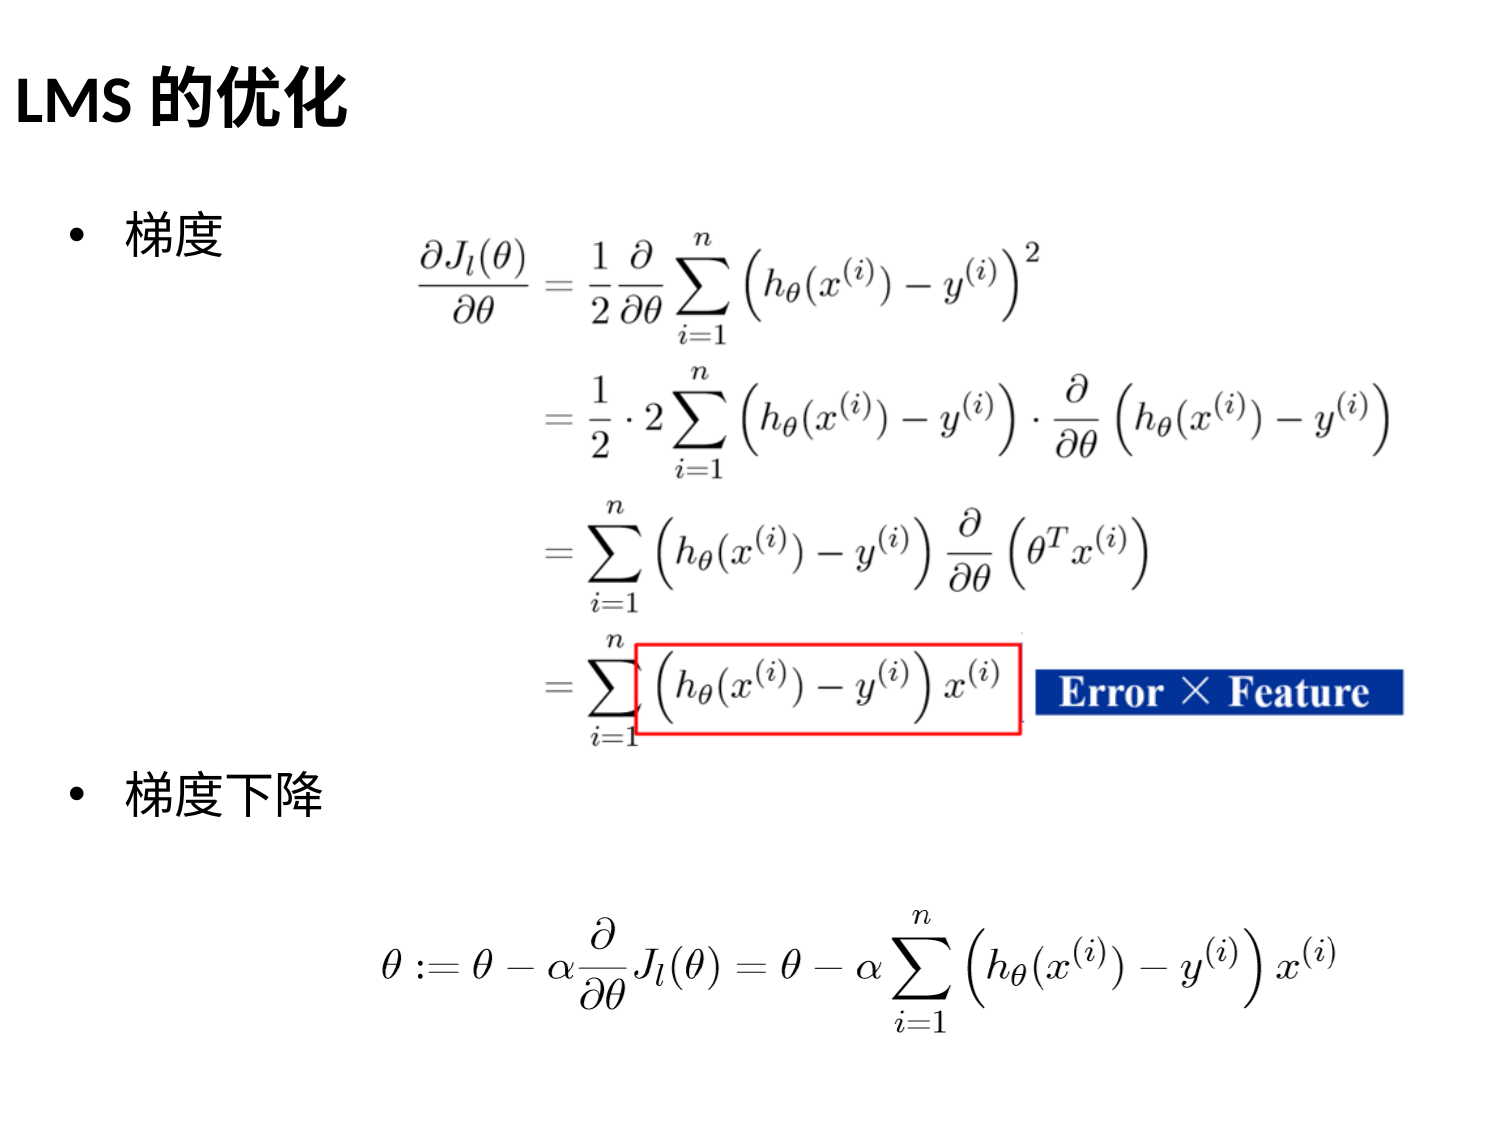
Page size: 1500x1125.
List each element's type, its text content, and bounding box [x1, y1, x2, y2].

picture [413, 207, 1454, 749]
list 梯度 梯度下降 [53, 196, 1404, 939]
title LMS的优化 [0, 1, 1350, 190]
picture [348, 883, 1390, 1054]
